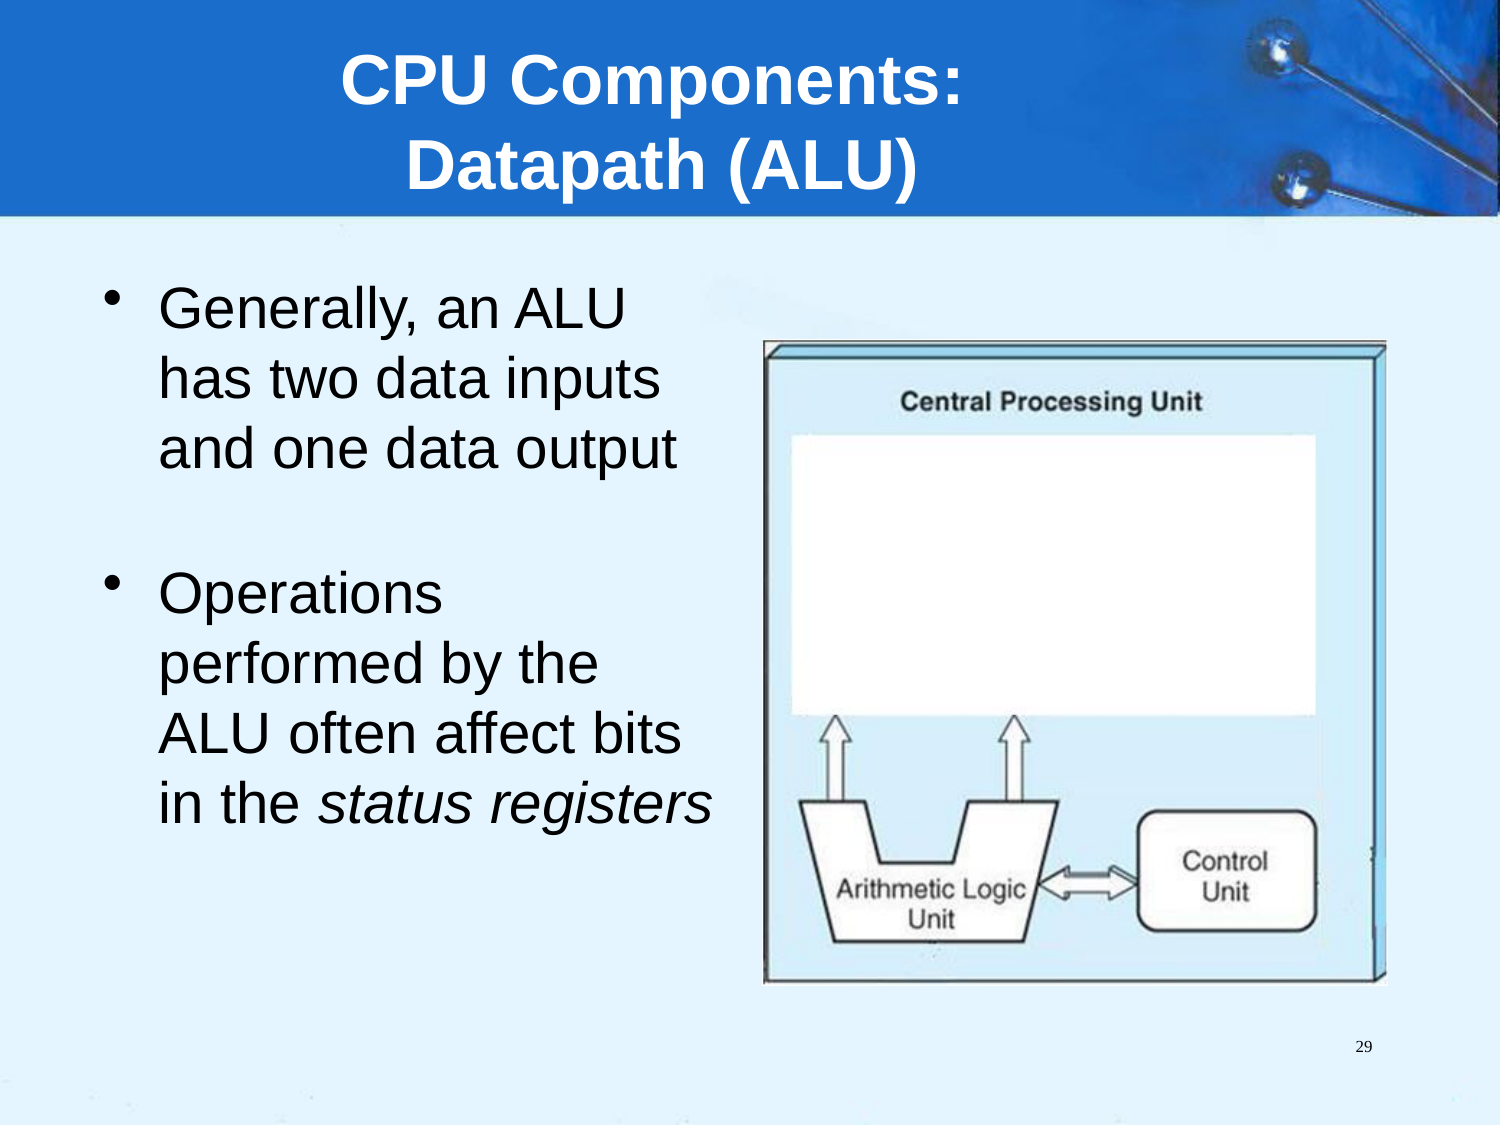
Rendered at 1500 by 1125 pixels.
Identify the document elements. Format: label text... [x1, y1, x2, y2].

title CPU Components: Datapath (ALU) [112, 37, 1213, 201]
picture [0, 0, 1500, 1125]
text_box 29 [1074, 1024, 1388, 1100]
list Generally, an ALU has two data inputs and one data output Operations performed by the ALU often affect bits in the status registers [87, 262, 738, 1001]
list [762, 338, 1388, 987]
